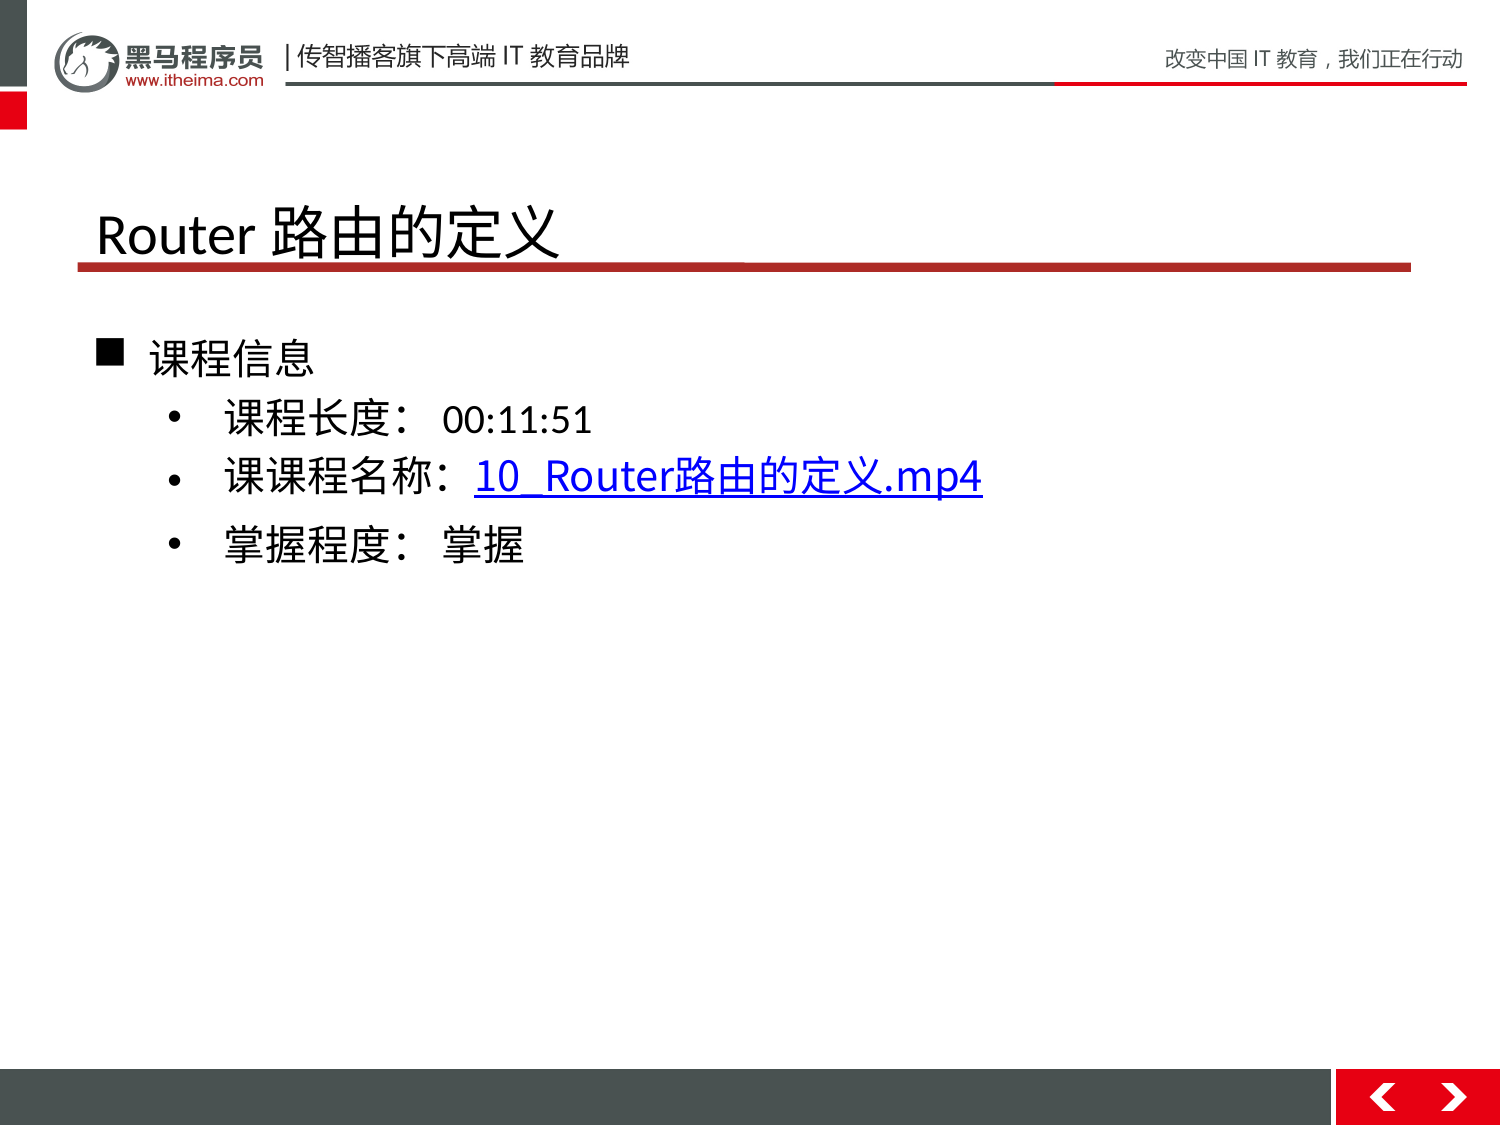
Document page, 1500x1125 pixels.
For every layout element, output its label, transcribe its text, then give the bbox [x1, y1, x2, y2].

picture [0, 0, 1500, 1125]
title Router路由的定义 [81, 156, 1416, 274]
list 课程信息 课程长度：00:11:51 课课程名称：10_Router路由的定义.mp4 掌握程度： 掌握 [77, 267, 1411, 950]
